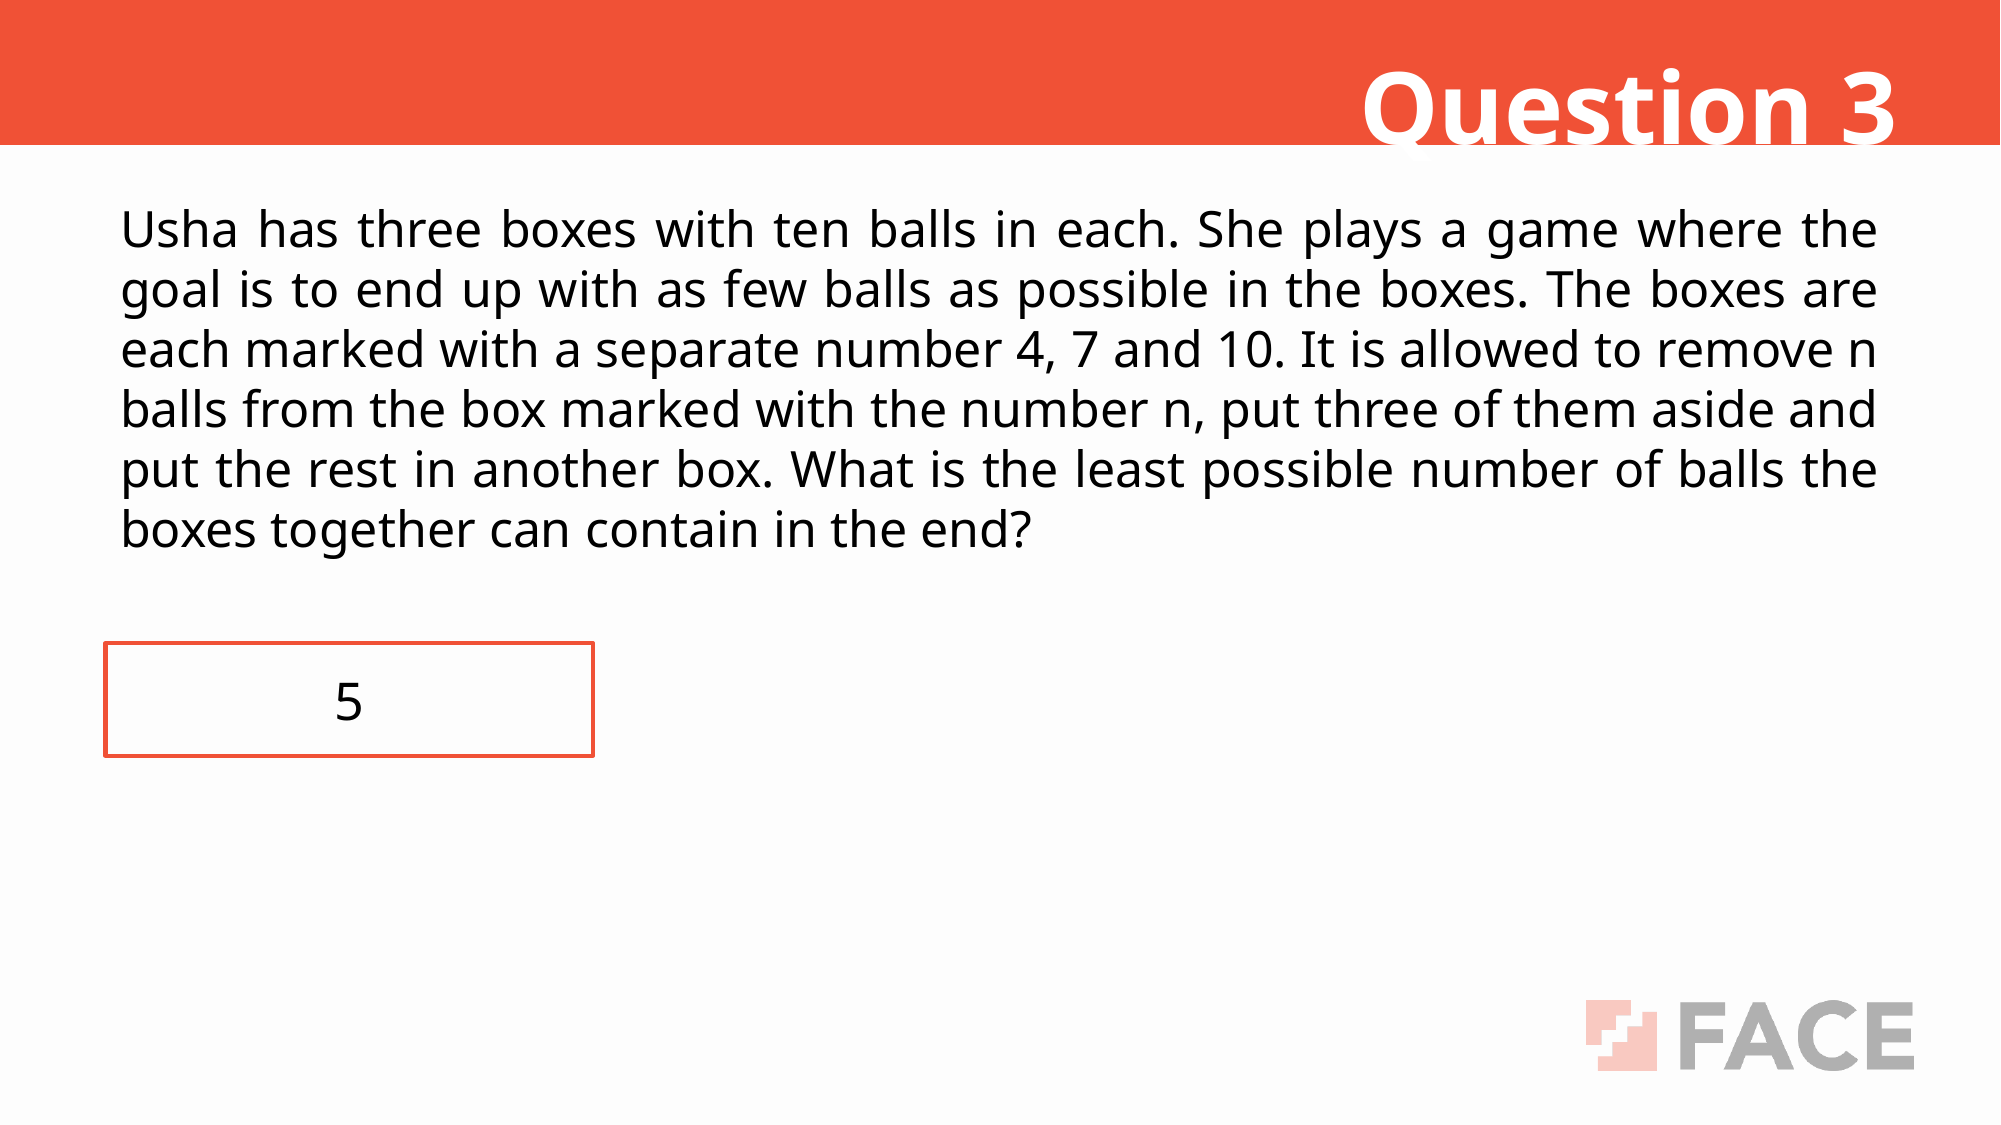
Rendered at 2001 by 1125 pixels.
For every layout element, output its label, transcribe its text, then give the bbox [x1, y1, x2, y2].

text_box 5 [103, 641, 595, 758]
text_box Question 3 [638, 37, 1914, 173]
picture [1586, 1000, 1914, 1072]
text_box Usha has three boxes with ten balls in each. She plays a game where the goal is to end up with as few balls as possible in the boxes. The boxes are each marked with a separate number 4, 7 and 10. It is allowed to remove n balls from the box marked with the number n, put three of them aside and put the rest in another box. What is the least possible number of balls the boxes together can contain in the end? [105, 189, 1895, 625]
text_box [0, 0, 2000, 147]
